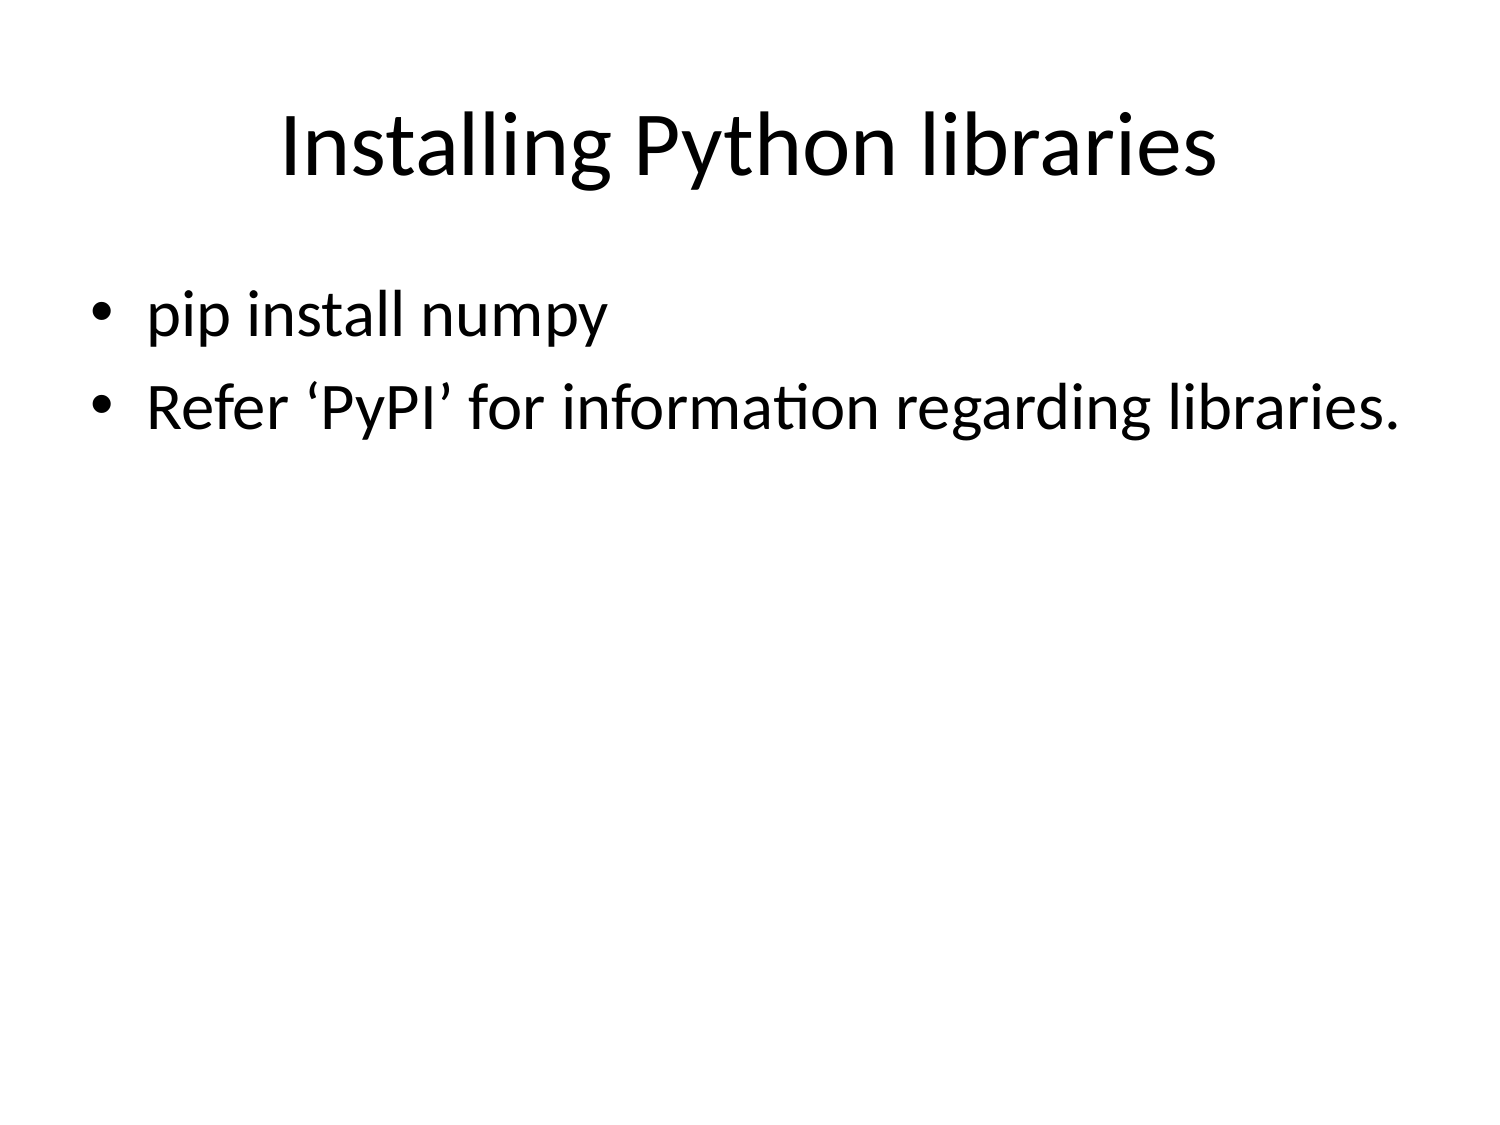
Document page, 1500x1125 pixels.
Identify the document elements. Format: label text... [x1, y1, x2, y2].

title Installing Python libraries [75, 45, 1425, 233]
list pip install numpy Refer ‘PyPI’ for information regarding libraries. [75, 262, 1425, 1005]
